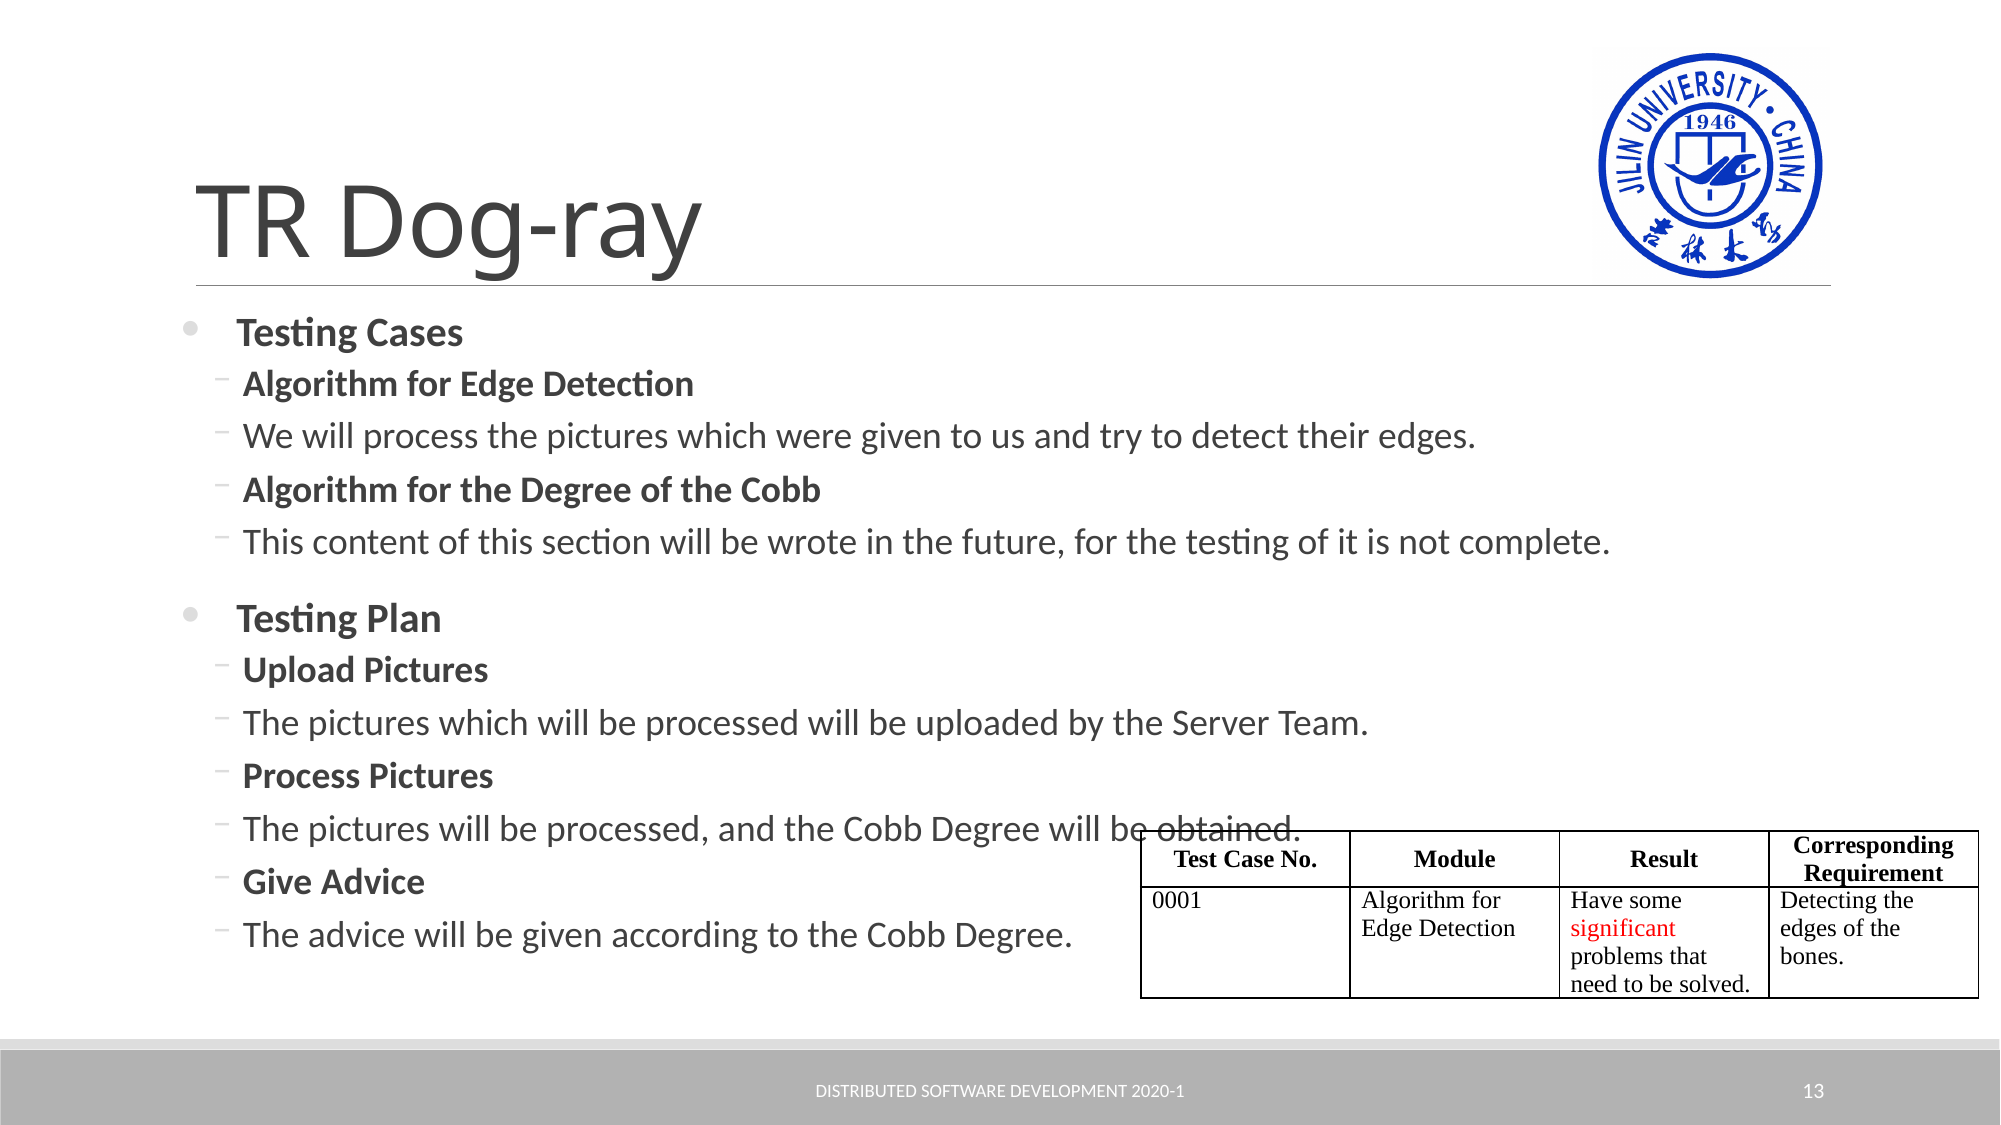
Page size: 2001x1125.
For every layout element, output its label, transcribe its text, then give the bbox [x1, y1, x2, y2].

table_cell Algorithm for Edge Detection [1351, 888, 1559, 997]
title TR Dog-ray [180, 47, 1830, 285]
slide_number 13 [1624, 1059, 1840, 1120]
table_header Test Case No. [1142, 832, 1349, 886]
table_header Corresponding Requirement [1770, 832, 1978, 886]
list Testing Cases Algorithm for Edge Detection We will process the pictures which were given to us and try to detect their edges. Algorithm for the Degree of the Cobb This content of this section will be wrote in the future, for the testing of it is not complete. Testing Plan Upload Pictures The pictures which will be processed will be uploaded by the Server Team. Process Pictures The pictures will be processed, and the Cobb Degree will be obtained. Give Advice The advice will be given according to the Cobb Degree. [180, 302, 1830, 963]
table_header Result [1560, 832, 1768, 886]
table_cell Detecting the edges of the bones. [1770, 888, 1978, 997]
table_header Module [1351, 832, 1559, 886]
table_cell 0001 [1142, 888, 1349, 997]
footer Distributed Software Development 2020-1 [604, 1059, 1396, 1120]
table_cell Have some significant problems that need to be solved. [1560, 888, 1768, 997]
